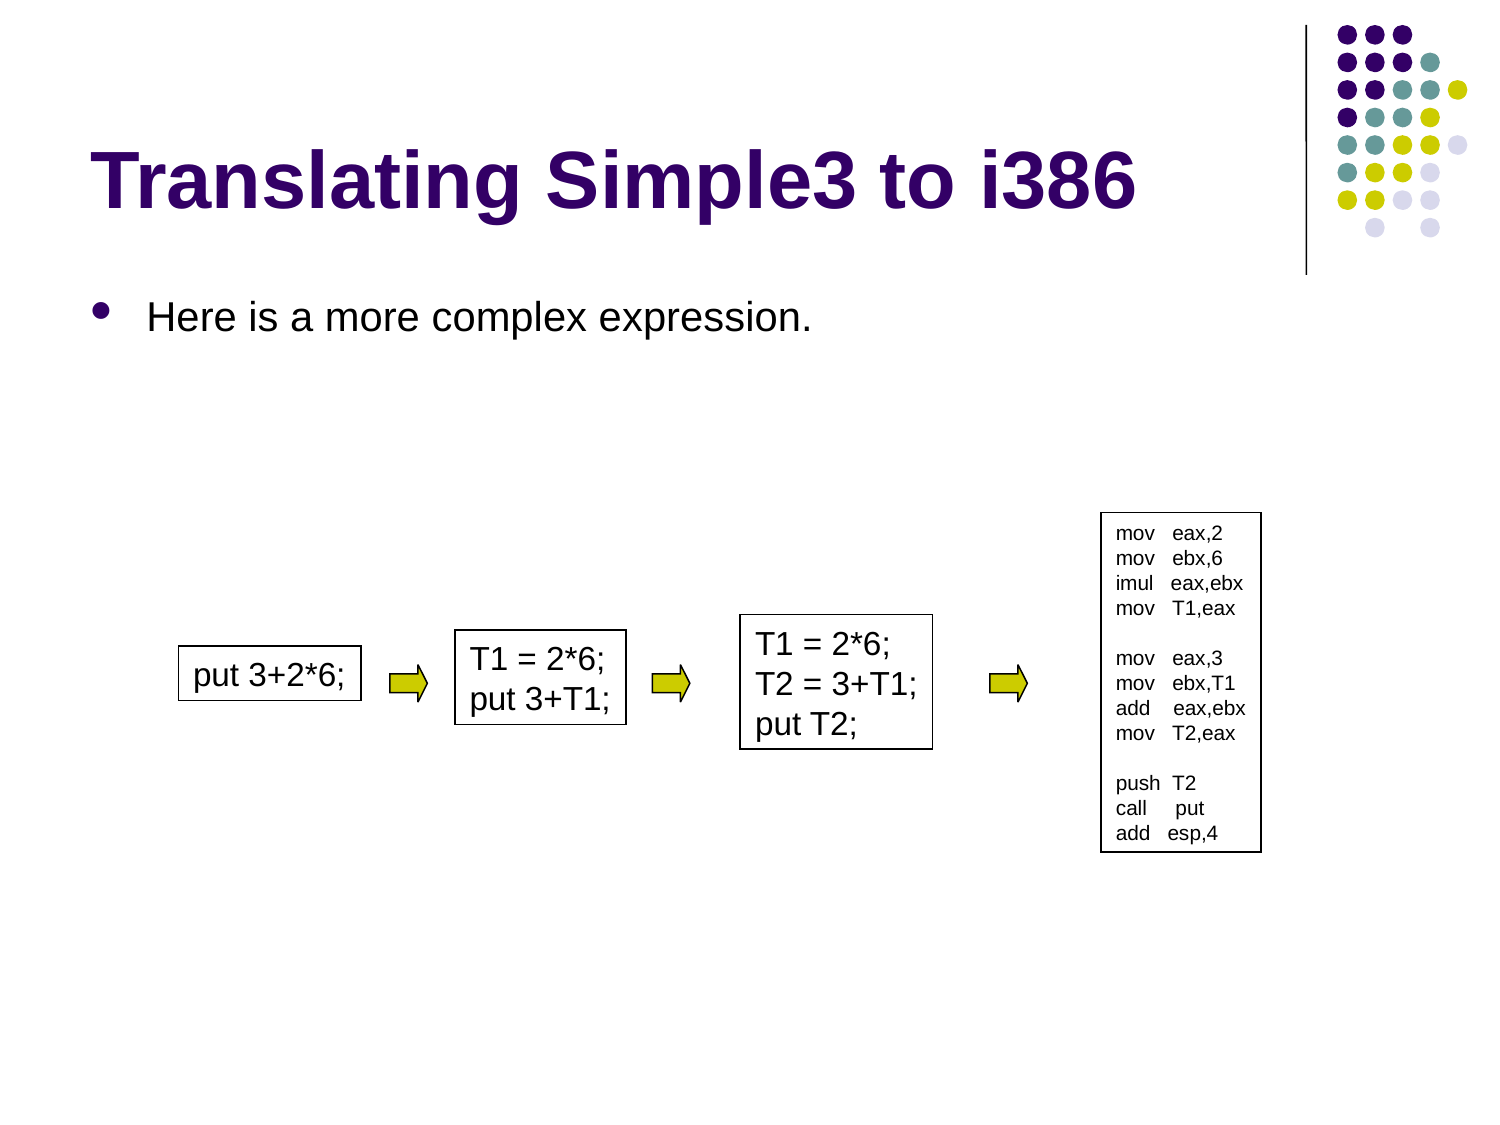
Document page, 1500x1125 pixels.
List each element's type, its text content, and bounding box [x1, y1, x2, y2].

text_box [989, 664, 1028, 703]
list Here is a more complex expression. [75, 282, 1425, 613]
text_box mov eax,2 mov ebx,6 imul eax,ebx mov T1,eax mov eax,3 mov ebx,T1 add eax,ebx mov T2,eax push T2 call put add esp,4 [1101, 512, 1262, 852]
text_box put 3+2*6; [178, 645, 361, 701]
title Translating Simple3 to i386 [75, 20, 1313, 233]
text_box [389, 664, 428, 703]
text_box T1 = 2*6; put 3+T1; [454, 630, 627, 725]
text_box [652, 664, 690, 703]
text_box T1 = 2*6; T2 = 3+T1; put T2; [740, 614, 933, 749]
